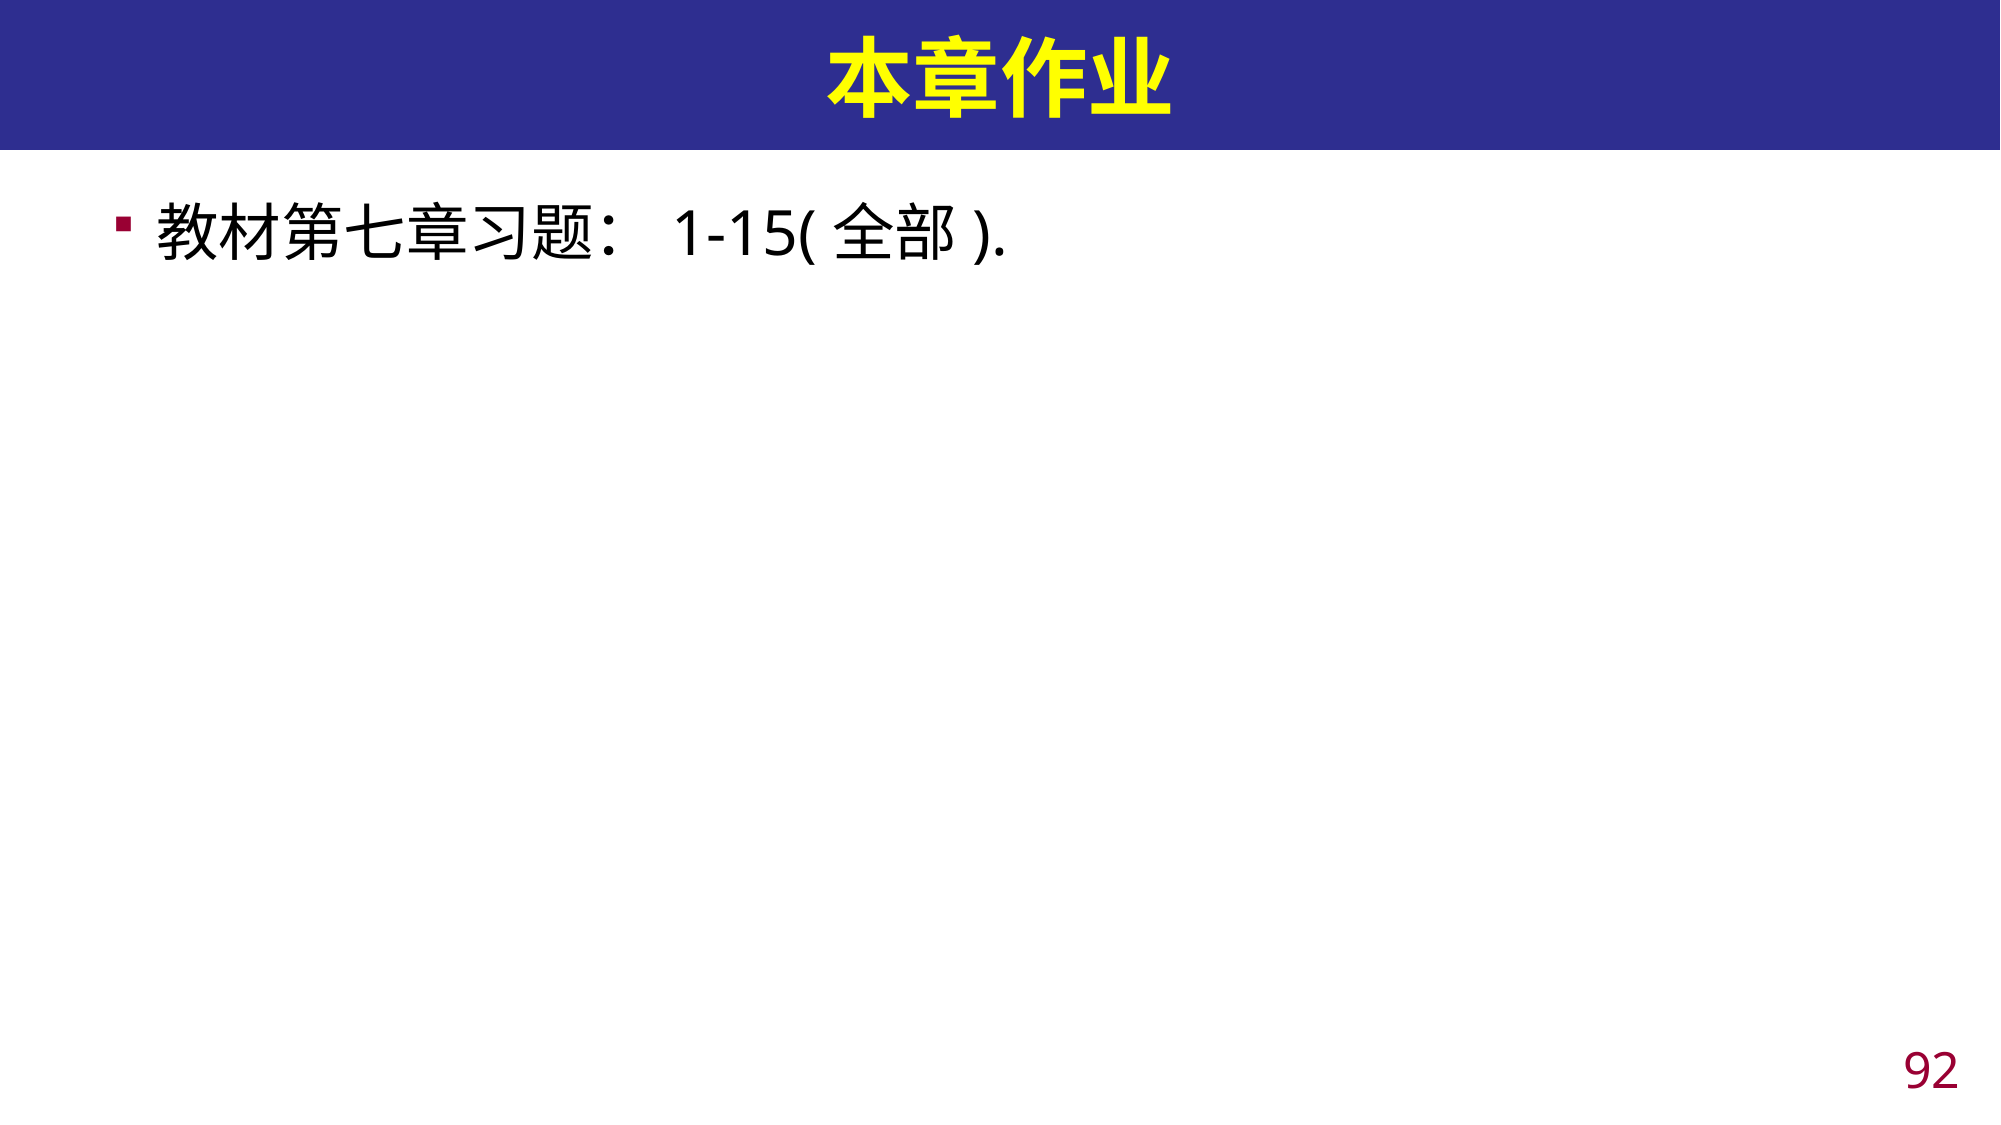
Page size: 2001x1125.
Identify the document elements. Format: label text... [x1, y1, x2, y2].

title 本章作业 [0, 0, 2000, 150]
slide_number 91 [1550, 1048, 1975, 1096]
list 教材第七章习题：1-15(全部). [97, 174, 1863, 1073]
